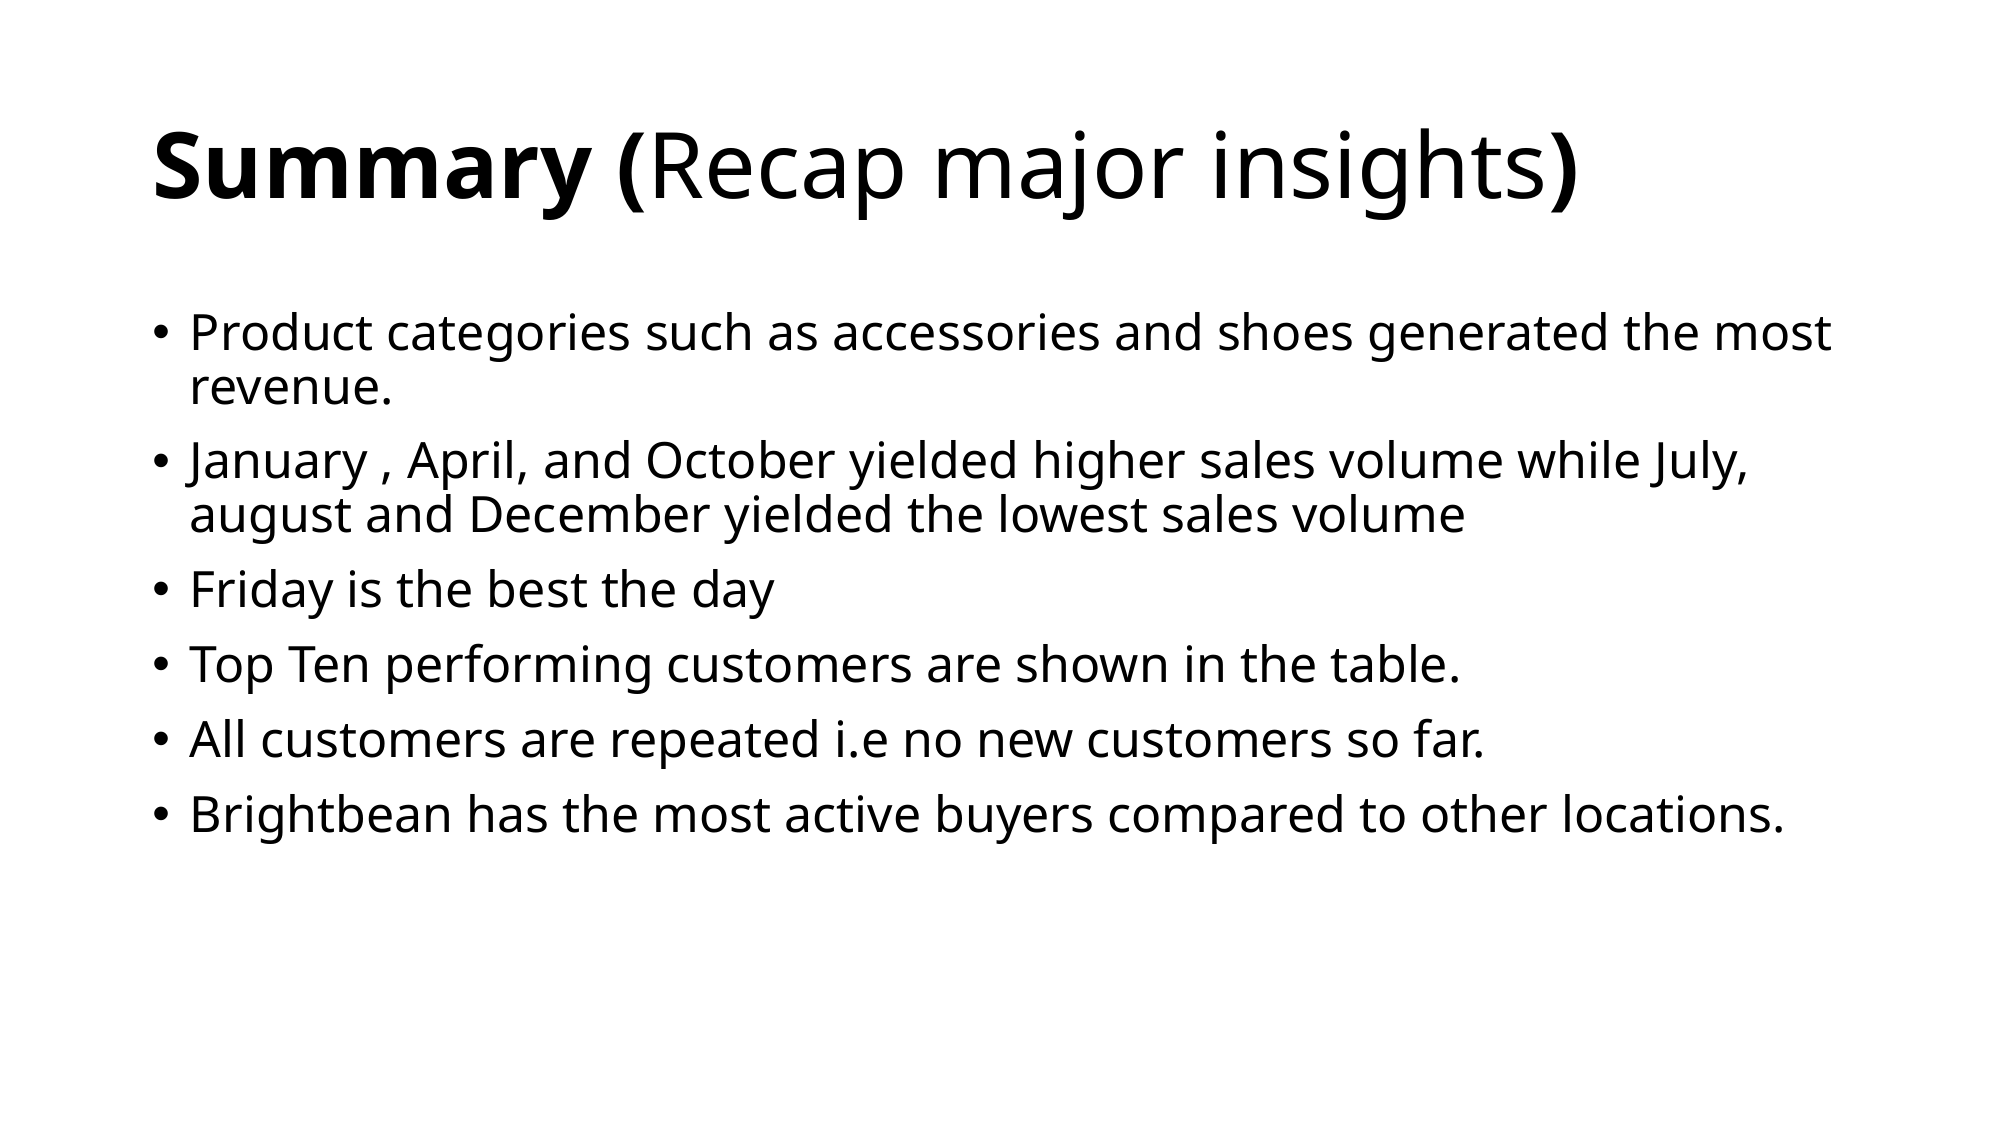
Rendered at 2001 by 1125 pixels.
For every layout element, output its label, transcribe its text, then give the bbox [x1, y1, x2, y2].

list Product categories such as accessories and shoes generated the most revenue. January , April, and October yielded higher sales volume while July, august and December yielded the lowest sales volume Friday is the best the day Top Ten performing customers are shown in the table. All customers are repeated i.e no new customers so far. Brightbean has the most active buyers compared to other locations. [137, 299, 1863, 1014]
title Summary (Recap major insights) [137, 59, 1863, 278]
